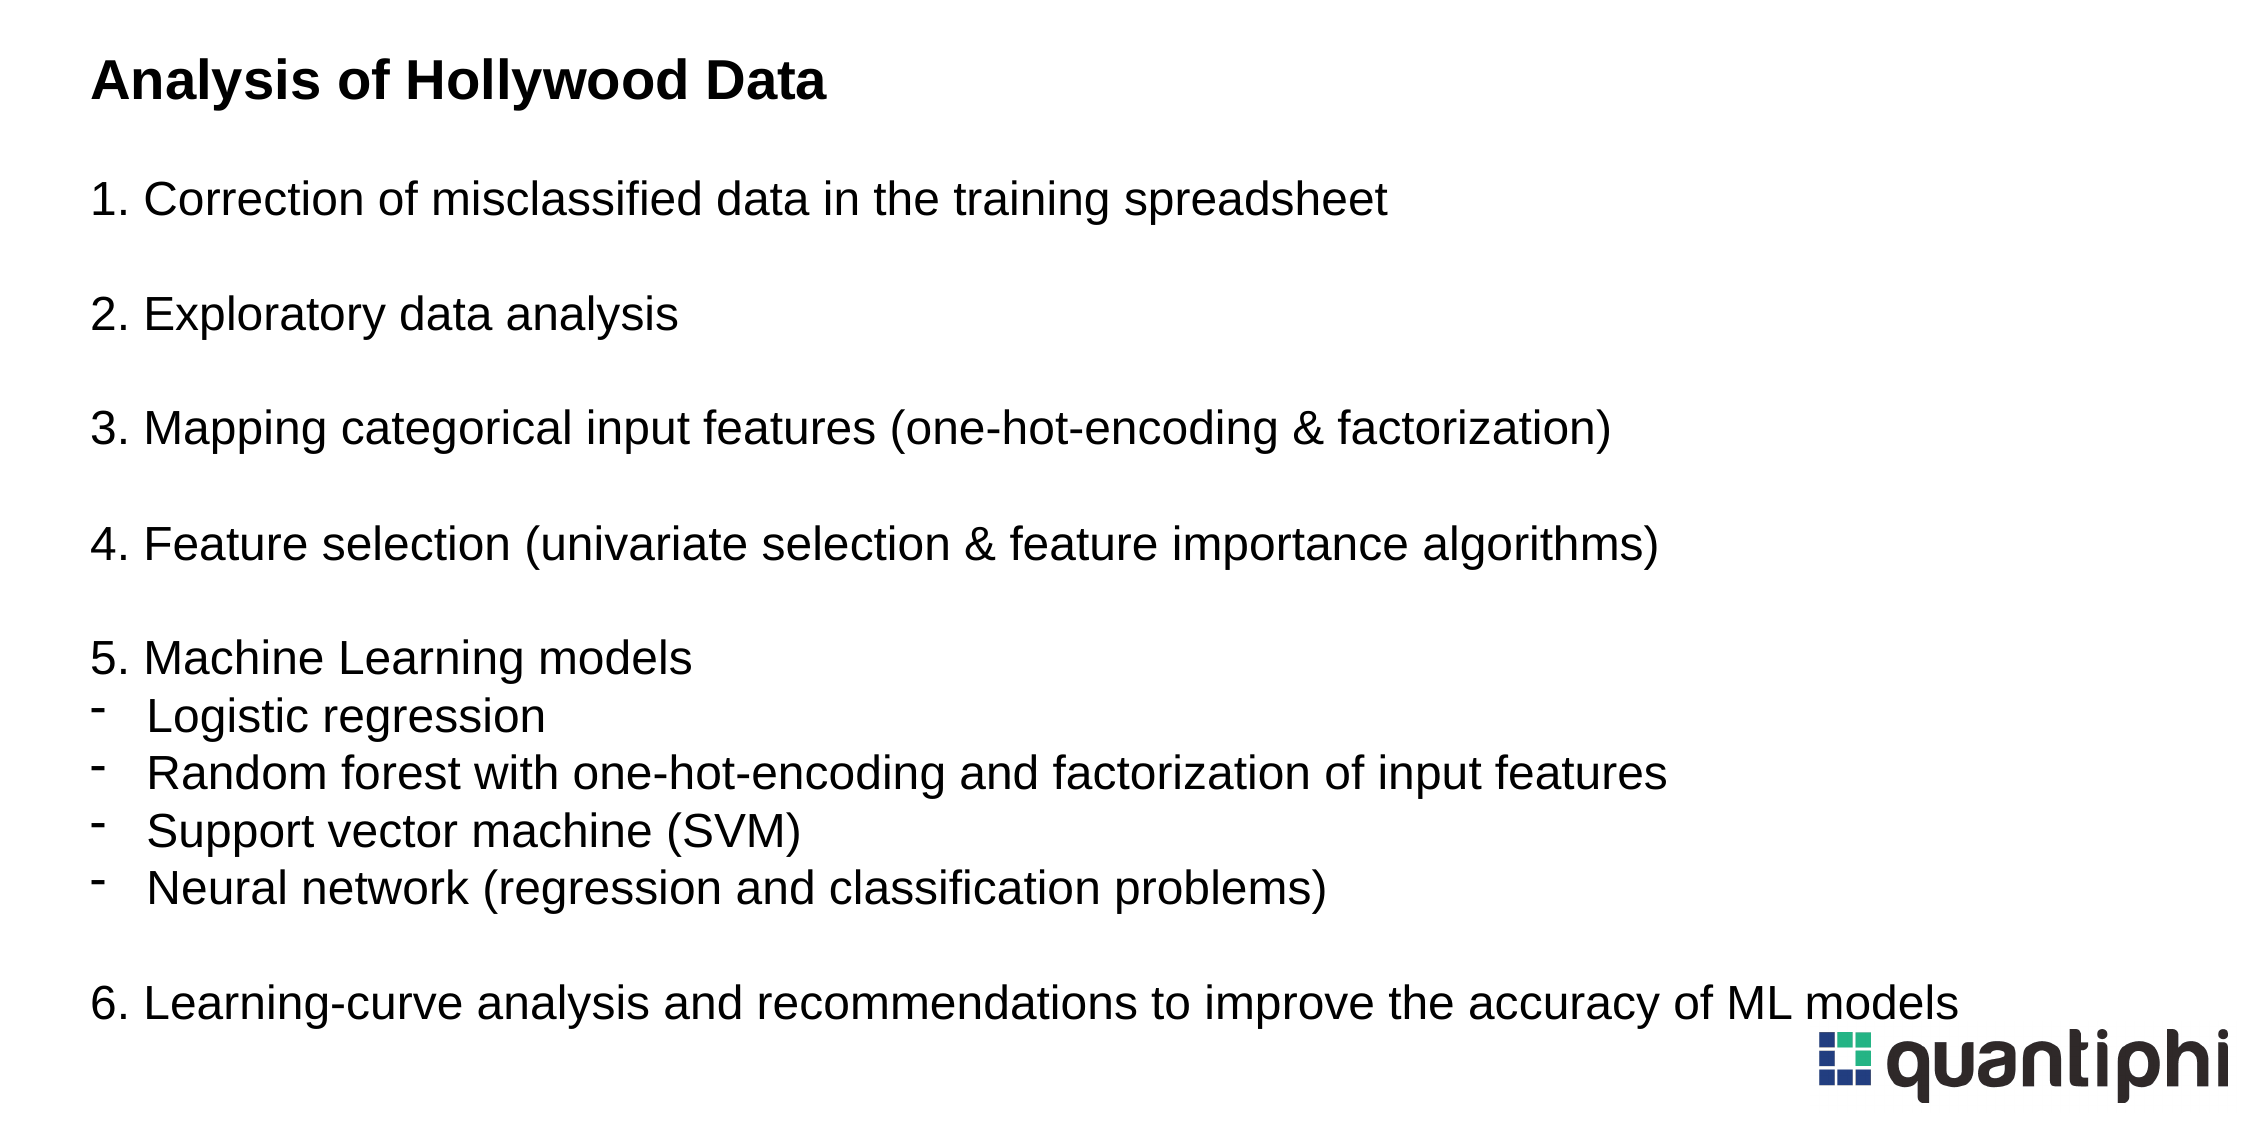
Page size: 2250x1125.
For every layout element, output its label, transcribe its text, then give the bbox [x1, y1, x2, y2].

picture [1810, 1021, 2237, 1113]
text_box Analysis of Hollywood Data 1. Correction of misclassified data in the training spreadsheet 2. Exploratory data analysis 3. Mapping categorical input features (one-hot-encoding & factorization) 4. Feature selection (univariate selection & feature importance algorithms) 5. Machine Learning models Logistic regression Random forest with one-hot-encoding and factorization of input features Support vector machine (SVM) Neural network (regression and classification problems) 6. Learning-curve analysis and recommendations to improve the accuracy of ML models [75, 36, 2091, 1037]
